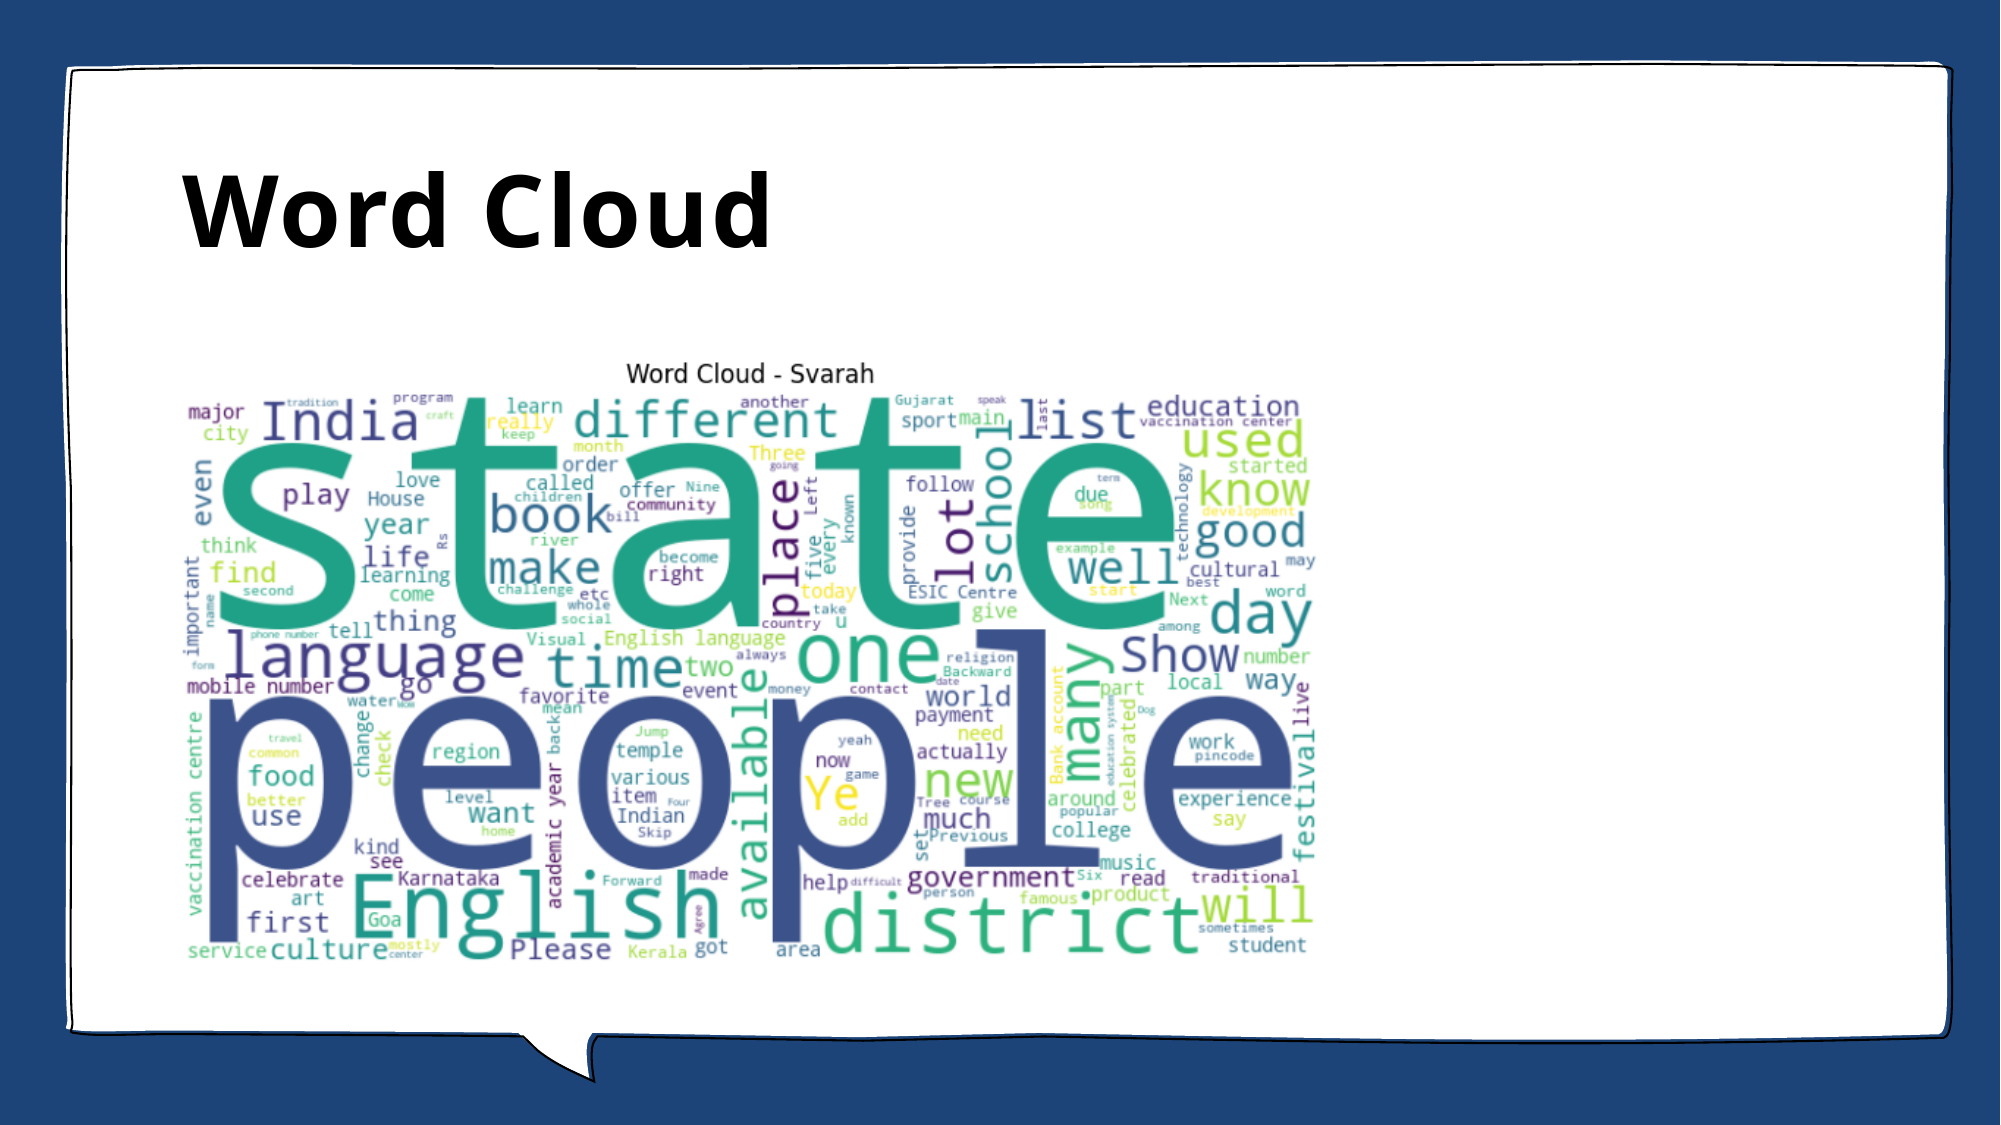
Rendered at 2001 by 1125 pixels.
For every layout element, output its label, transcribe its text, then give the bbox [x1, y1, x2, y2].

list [167, 348, 1332, 977]
title Word Cloud [167, 91, 1863, 324]
